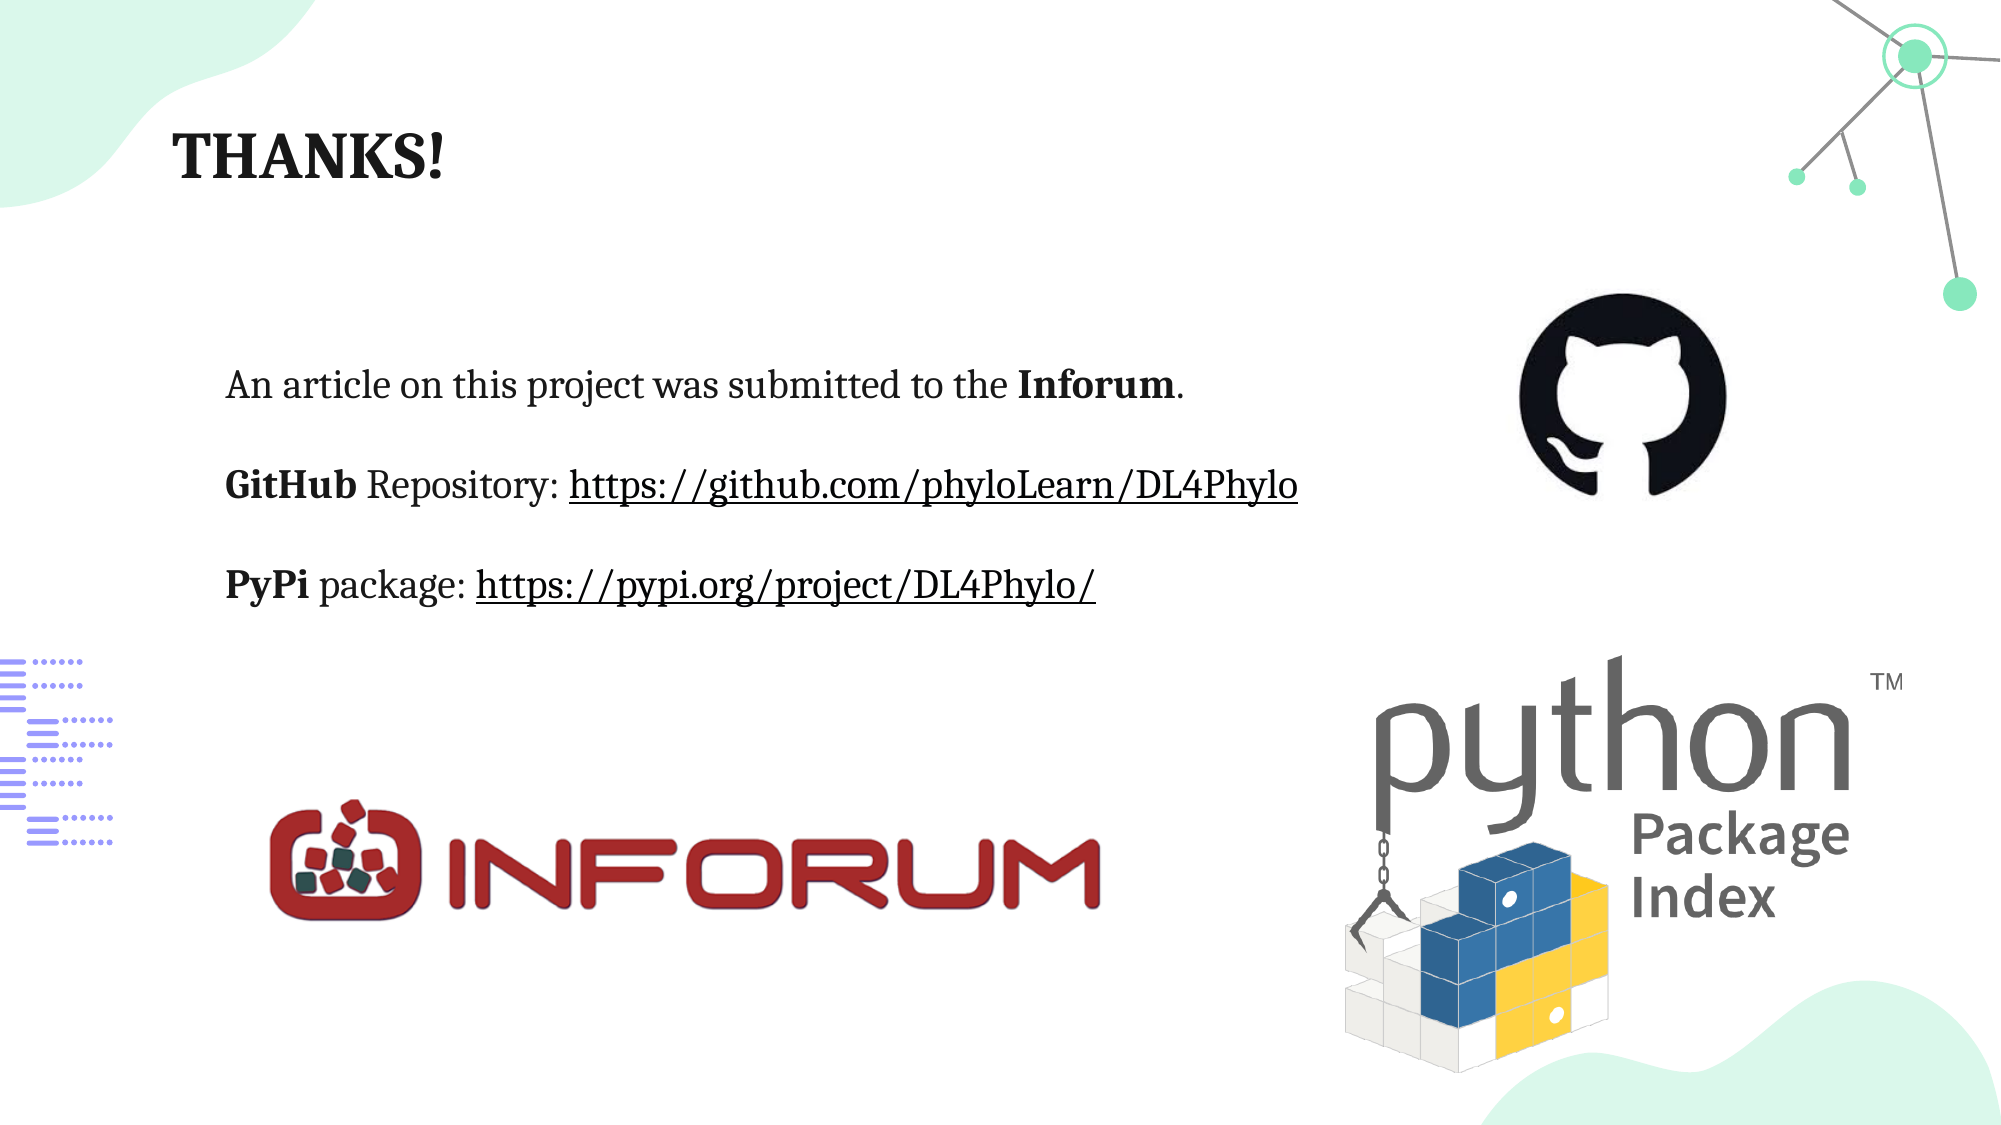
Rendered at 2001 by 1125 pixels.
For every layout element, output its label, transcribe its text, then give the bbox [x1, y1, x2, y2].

picture [1488, 260, 1759, 530]
title THANKS! [157, 97, 1843, 223]
picture [264, 695, 1107, 1028]
picture [1344, 654, 1902, 1073]
text_box An article on this project was submitted to the Inforum. GitHub Repository: https://github.com/phyloLearn/DL4Phylo PyPi package: https://pypi.org/project/DL4Phylo/ [210, 349, 1423, 615]
